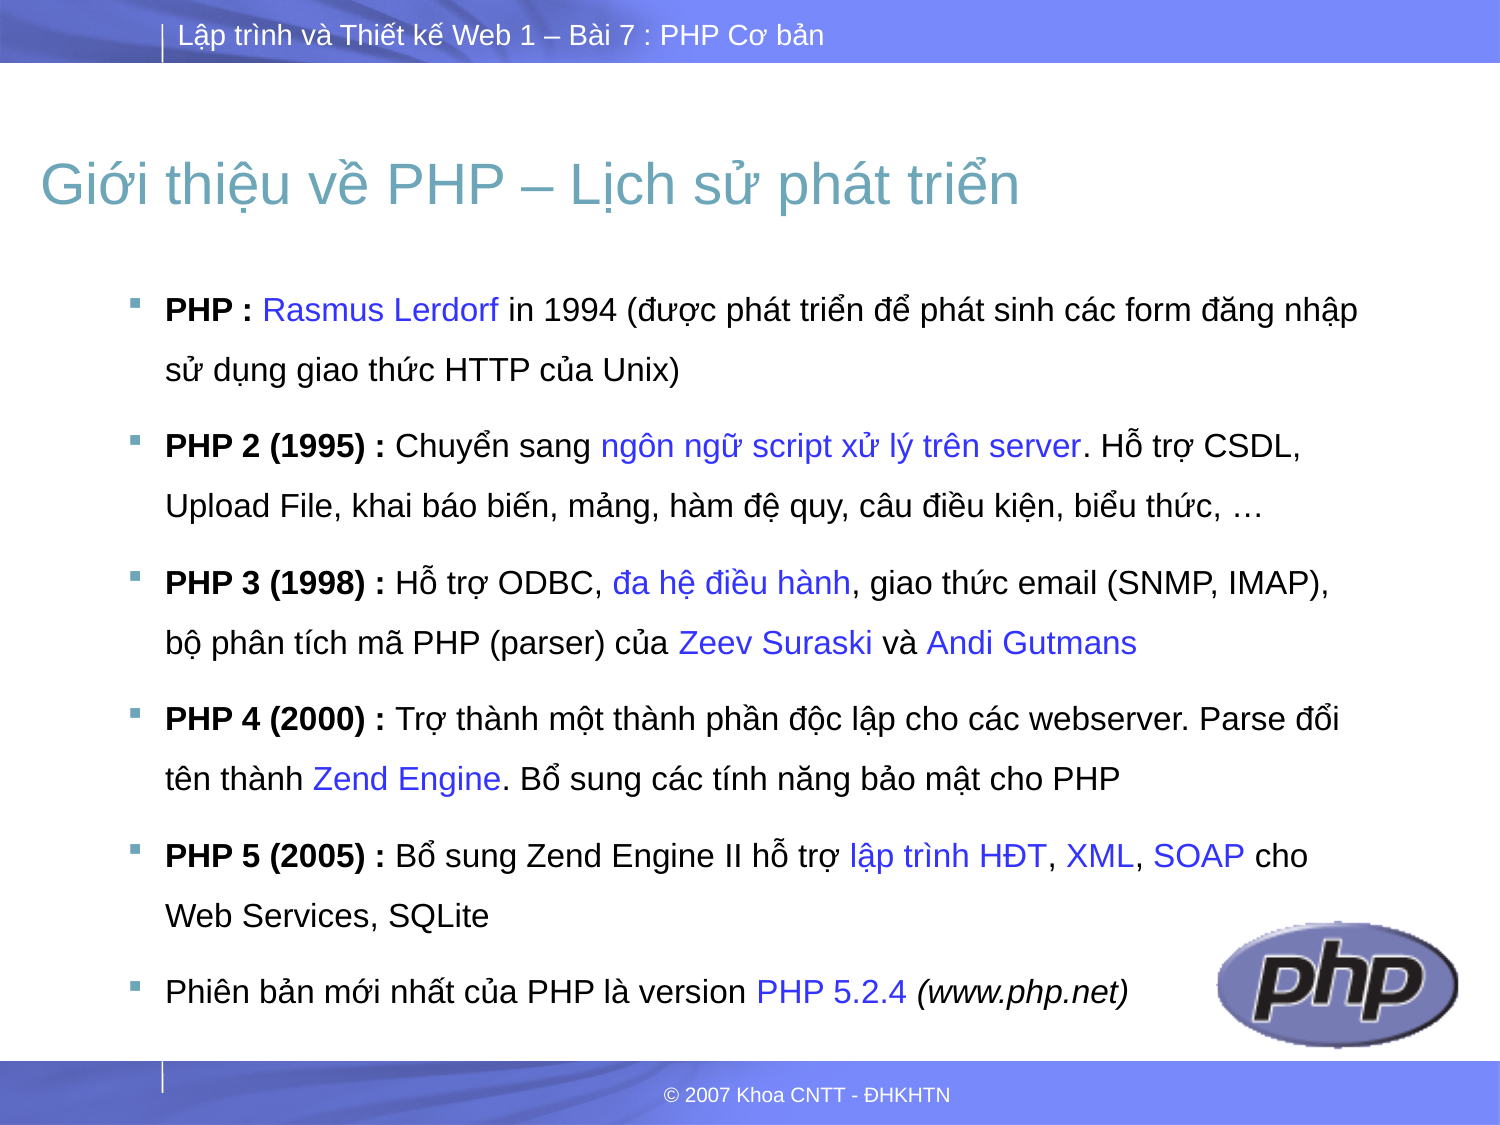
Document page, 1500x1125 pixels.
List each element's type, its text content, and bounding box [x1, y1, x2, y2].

picture [0, 0, 1500, 63]
picture [0, 1061, 1500, 1125]
title Giới thiệu về PHP – Lịch sử phát triển [25, 142, 1379, 225]
picture [1215, 917, 1461, 1055]
list PHP : Rasmus Lerdorf in 1994 (được phát triển để phát sinh các form đăng nhập sử dụng giao thức HTTP của Unix) PHP 2 (1995) : Chuyển sang ngôn ngữ script xử lý trên server. Hỗ trợ CSDL, Upload File, khai báo biến, mảng, hàm đệ quy, câu điều kiện, biểu thức, … PHP 3 (1998) : Hỗ trợ ODBC, đa hệ điều hành, giao thức email (SNMP, IMAP), bộ phân tích mã PHP (parser) của Zeev Suraski và Andi Gutmans PHP 4 (2000) : Trợ thành một thành phần độc lập cho các webserver. Parse đổi tên thành Zend Engine. Bổ sung các tính năng bảo mật cho PHP PHP 5 (2005) : Bổ sung Zend Engine II hỗ trợ lập trình HĐT, XML, SOAP cho Web Services, SQLite Phiên bản mới nhất của PHP là version PHP 5.2.4 (www.php.net) [112, 260, 1389, 1031]
